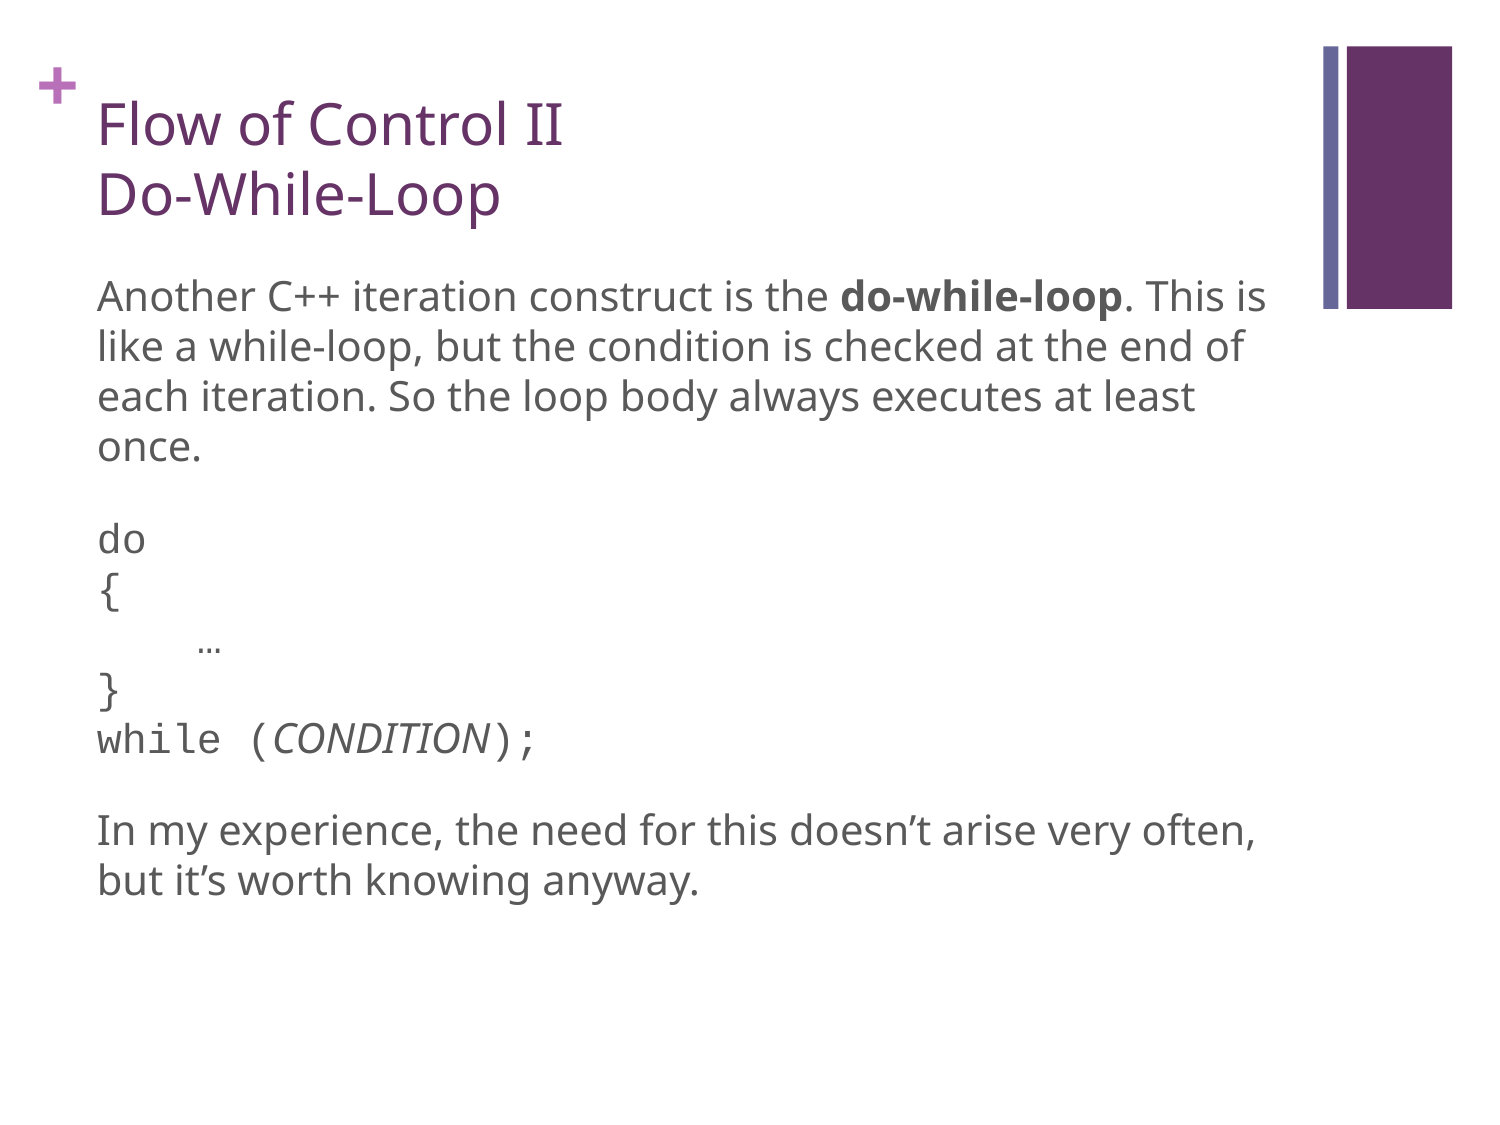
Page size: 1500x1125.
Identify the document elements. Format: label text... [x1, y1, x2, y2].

list Another C++ iteration construct is the do-while-loop. This is like a while-loop, but the condition is checked at the end of each iteration. So the loop body always executes at least once. do { … } while (CONDITION); In my experience, the need for this doesn’t arise very often, but it’s worth knowing anyway. [81, 262, 1322, 1038]
title Flow of Control II Do-While-Loop [81, 79, 1322, 238]
